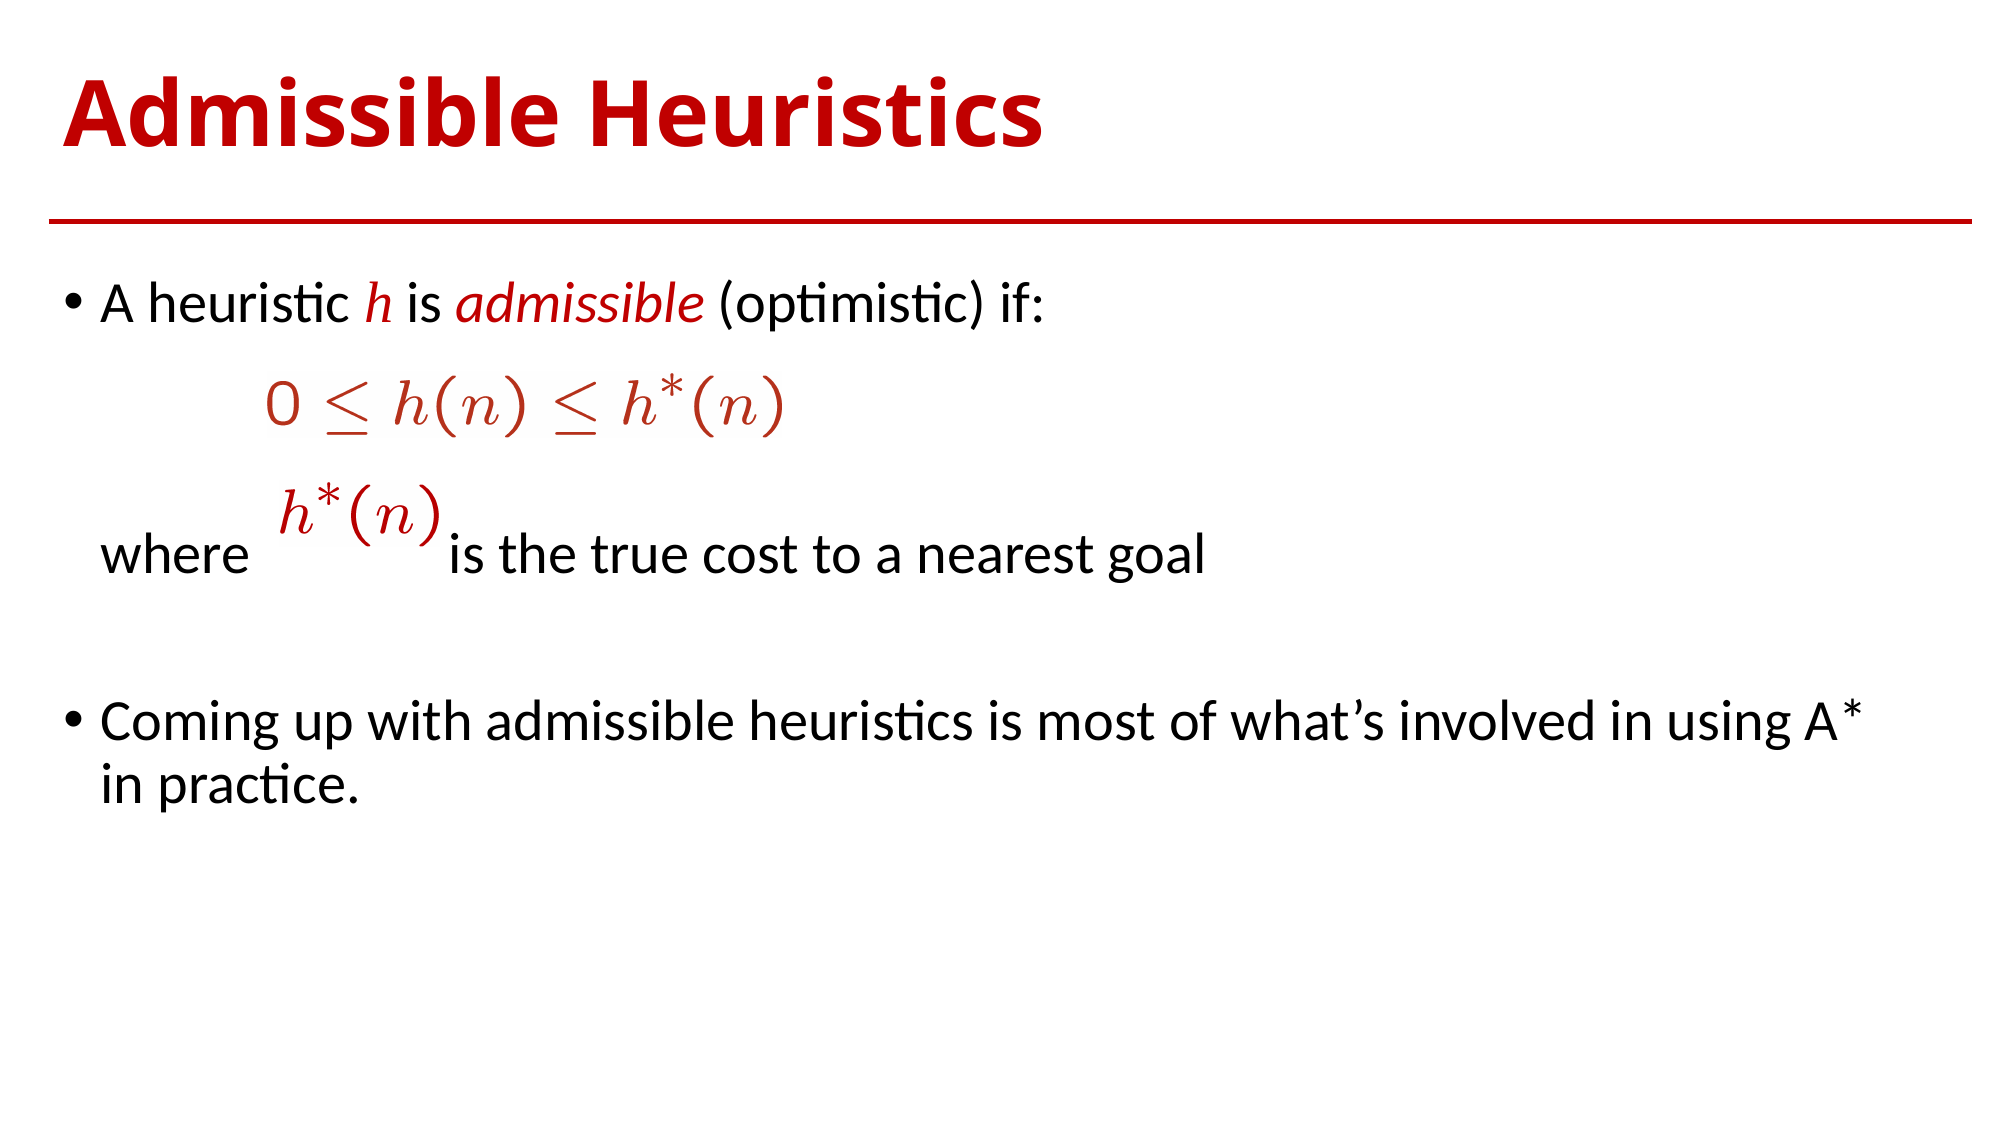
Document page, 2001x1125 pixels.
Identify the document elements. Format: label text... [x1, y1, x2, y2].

list A heuristic h is admissible (optimistic) if: where is the true cost to a nearest goal Coming up with admissible heuristics is most of what’s involved in using A* in practice. [48, 264, 1909, 1065]
picture [279, 480, 440, 547]
picture [267, 371, 782, 438]
title Admissible Heuristics [48, 41, 1972, 192]
